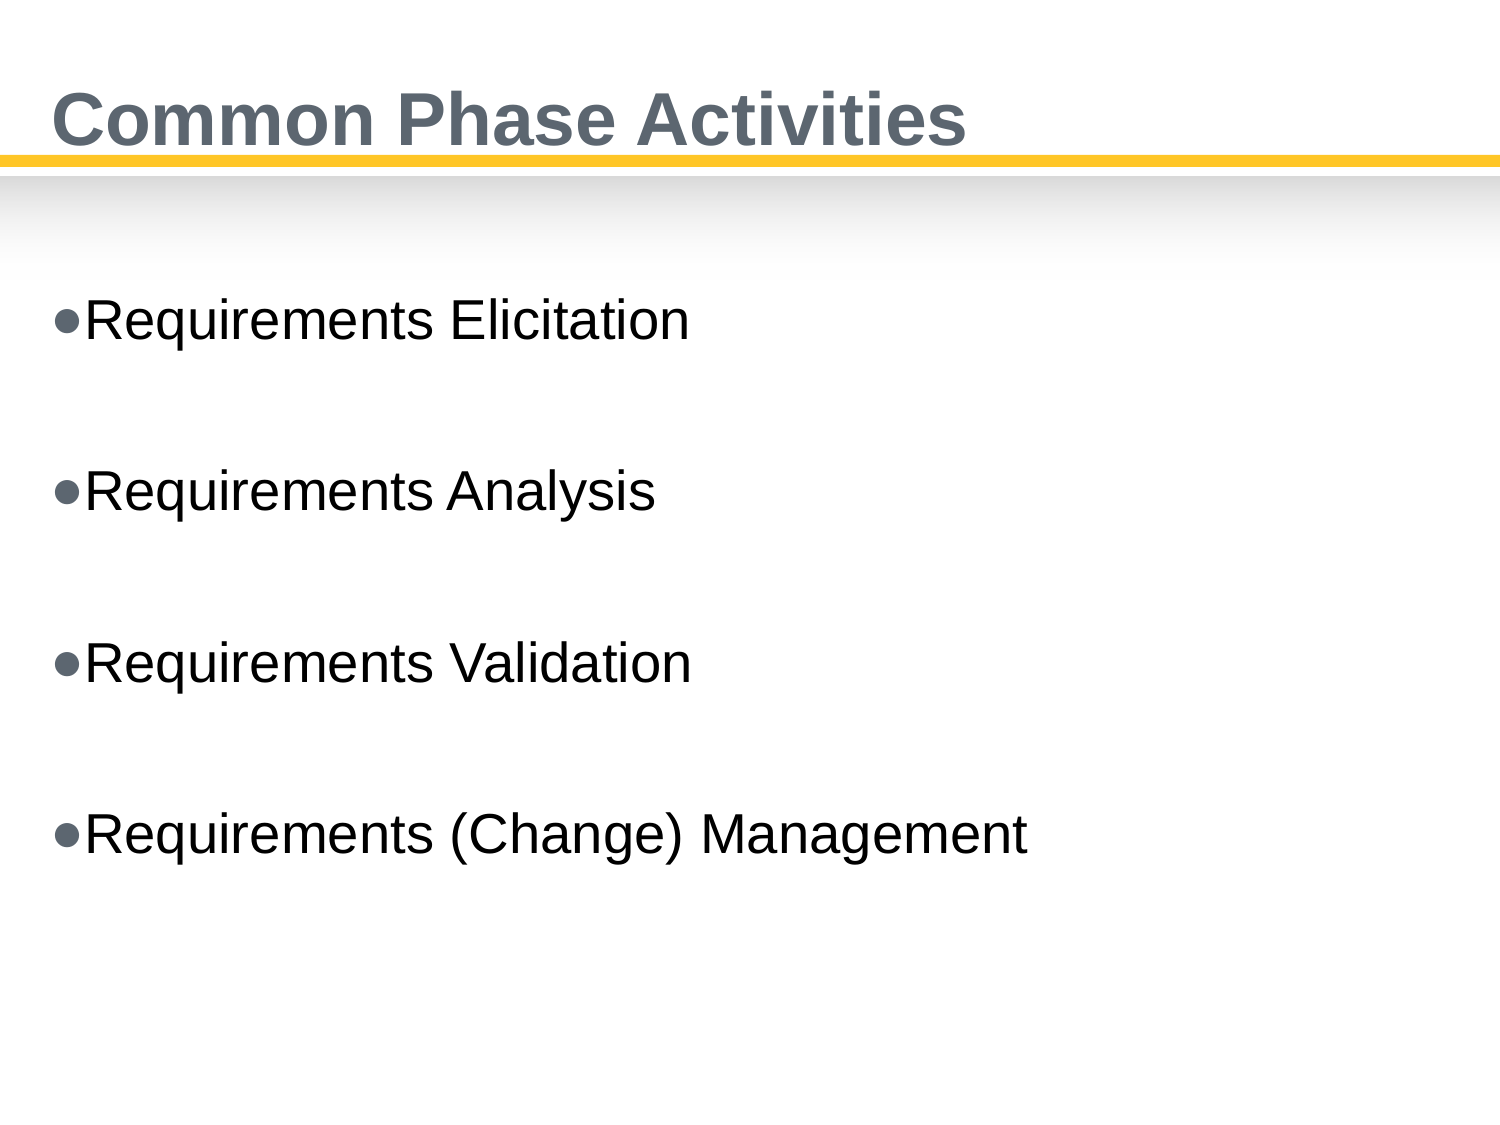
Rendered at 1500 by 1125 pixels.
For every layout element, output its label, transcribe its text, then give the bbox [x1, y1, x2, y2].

text_box Requirements Elicitation Requirements Analysis Requirements Validation Requirements (Change) Management [0, 283, 1446, 1125]
title Common Phase Activities [35, 44, 1465, 198]
